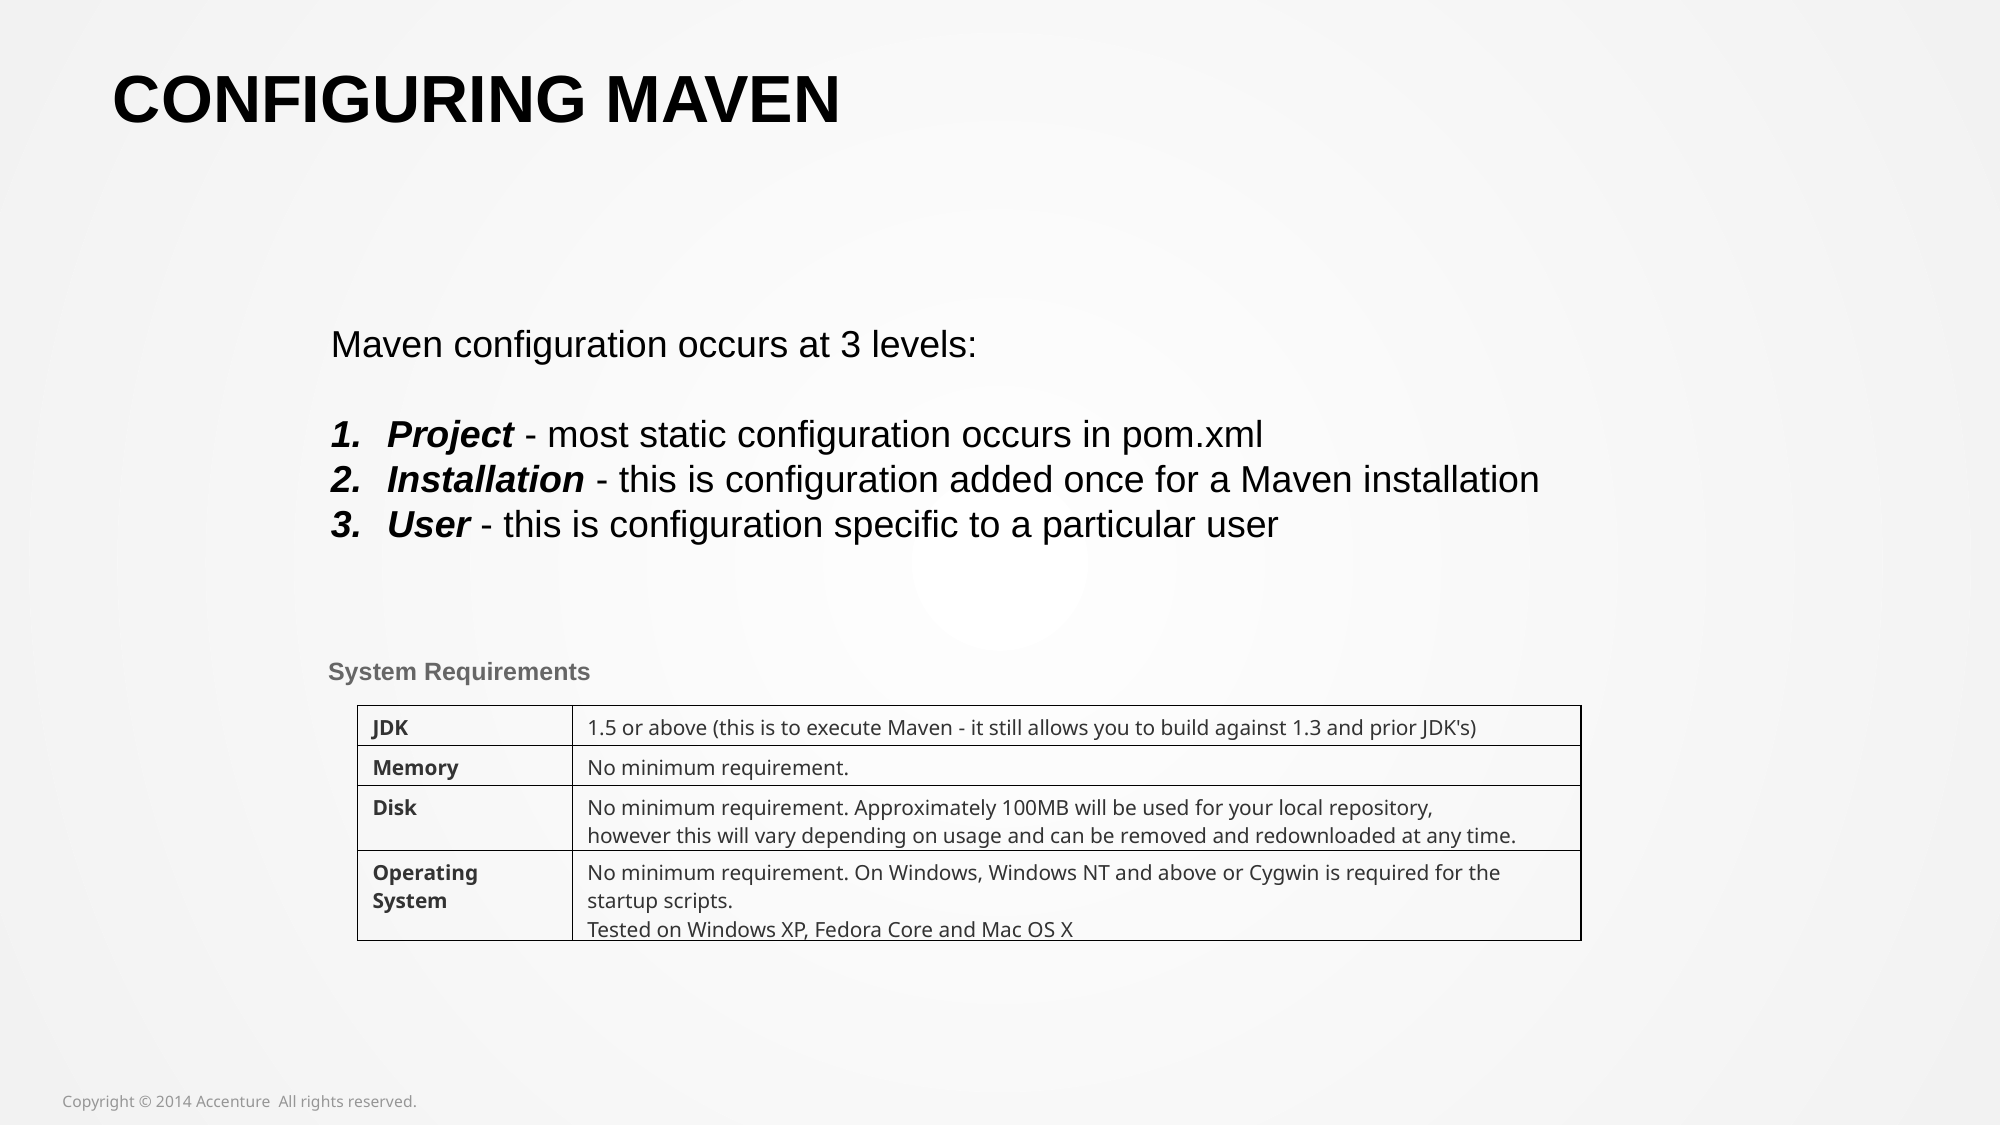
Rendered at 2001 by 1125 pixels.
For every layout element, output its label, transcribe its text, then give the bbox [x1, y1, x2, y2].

table_cell Operating System [358, 851, 572, 940]
table_cell Memory [358, 746, 572, 785]
table_cell No minimum requirement. [573, 746, 1580, 785]
table_cell Disk [358, 786, 572, 850]
table_header 1.5 or above (this is to execute Maven - it still allows you to build against 1.3 and prior JDK's) [573, 706, 1580, 745]
footer Copyright © 2014 Accenture All rights reserved. [62, 1078, 1000, 1113]
table_cell No minimum requirement. Approximately 100MB will be used for your local repository, however this will vary depending on usage and can be removed and redownloaded at any time. [573, 786, 1580, 850]
text_box System Requirements [313, 648, 607, 763]
table_header JDK [358, 706, 572, 745]
table_cell No minimum requirement. On Windows, Windows NT and above or Cygwin is required for the startup scripts. Tested on Windows XP, Fedora Core and Mac OS X [573, 851, 1580, 940]
title Configuring Maven [112, 70, 1265, 258]
text_box Maven configuration occurs at 3 levels: Project - most static configuration occurs in pom.xml Installation - this is configuration added once for a Maven installation User - this is configuration specific to a particular user [316, 312, 1566, 598]
